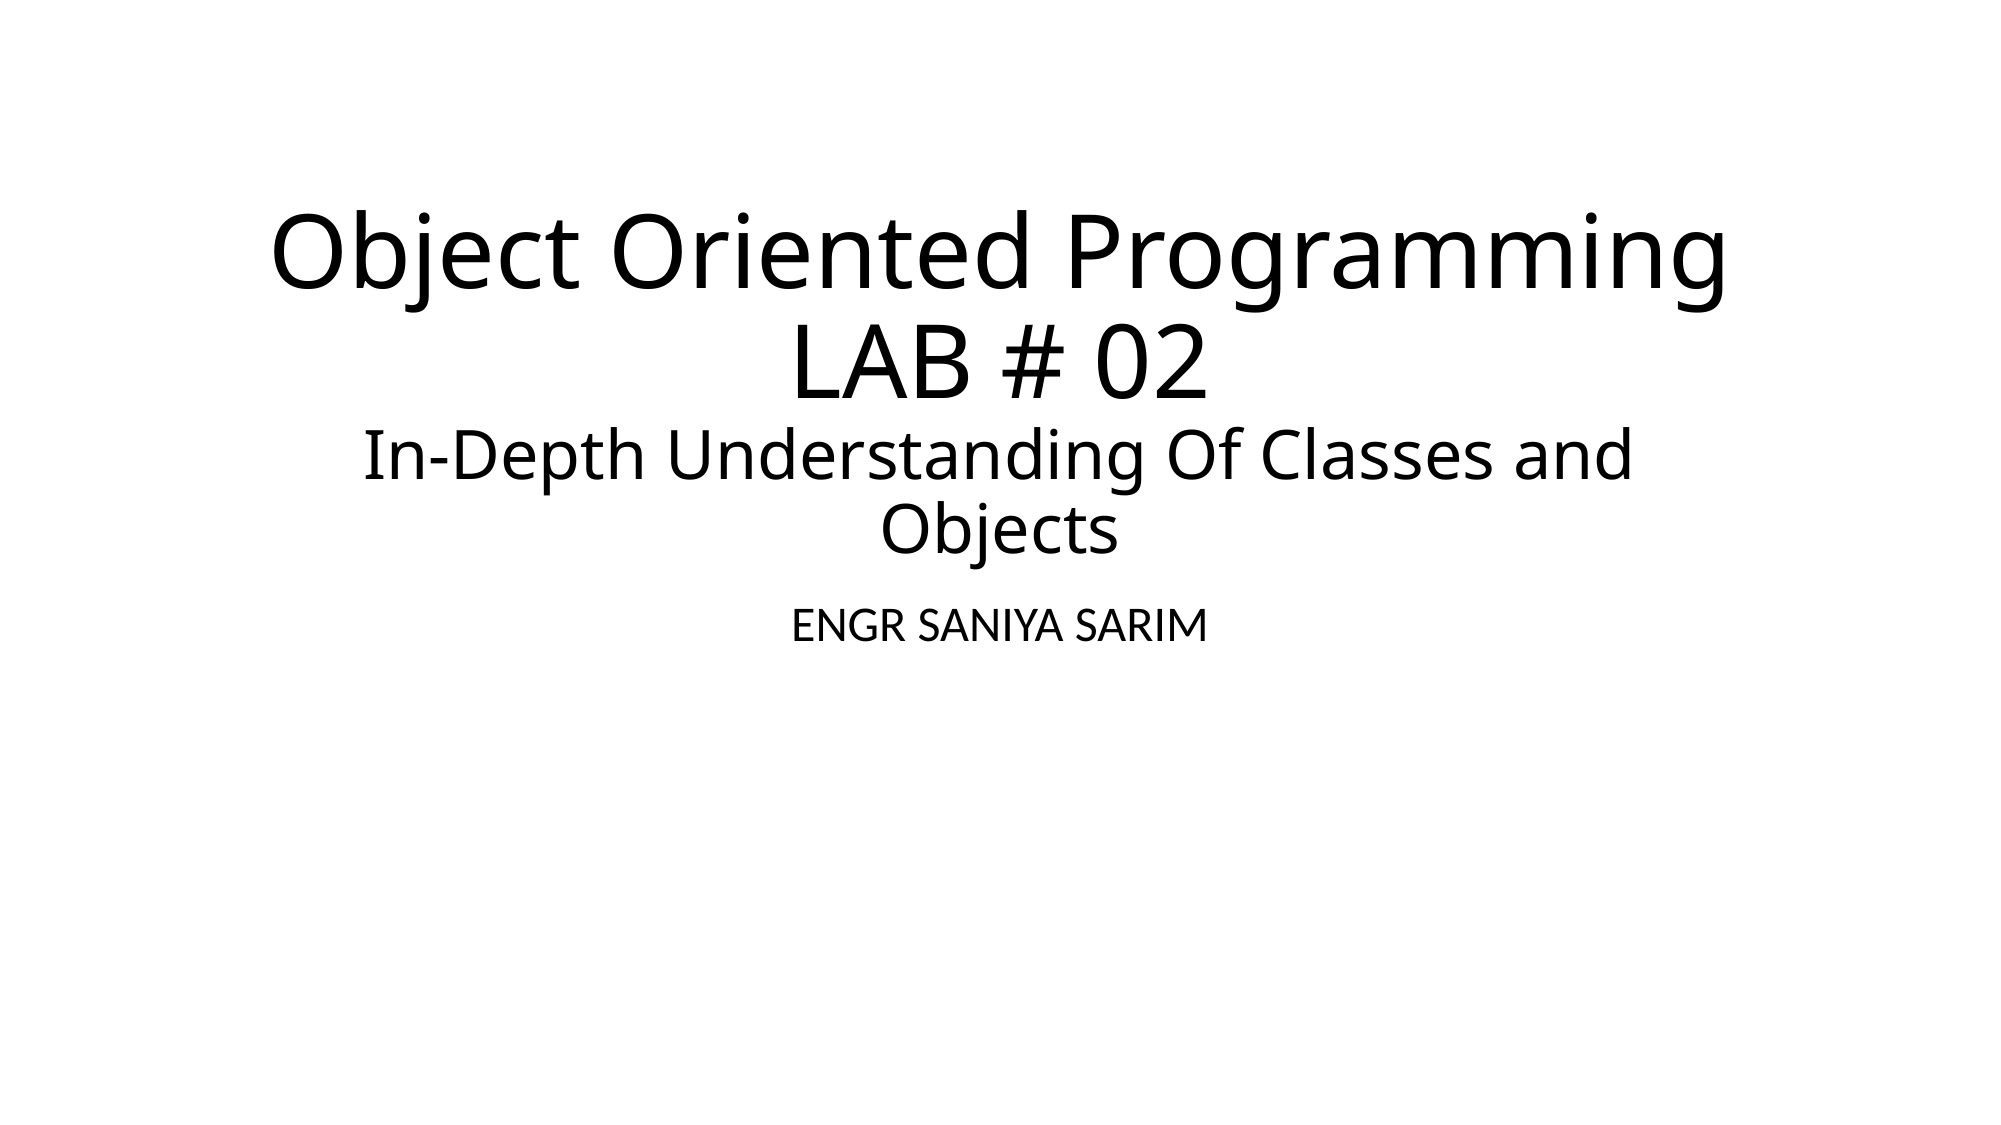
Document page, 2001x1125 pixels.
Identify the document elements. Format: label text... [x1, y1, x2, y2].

subtitle ENGR SANIYA SARIM [249, 590, 1750, 863]
title Object Oriented Programming LAB # 02 In-Depth Understanding Of Classes and Objects [249, 184, 1750, 576]
